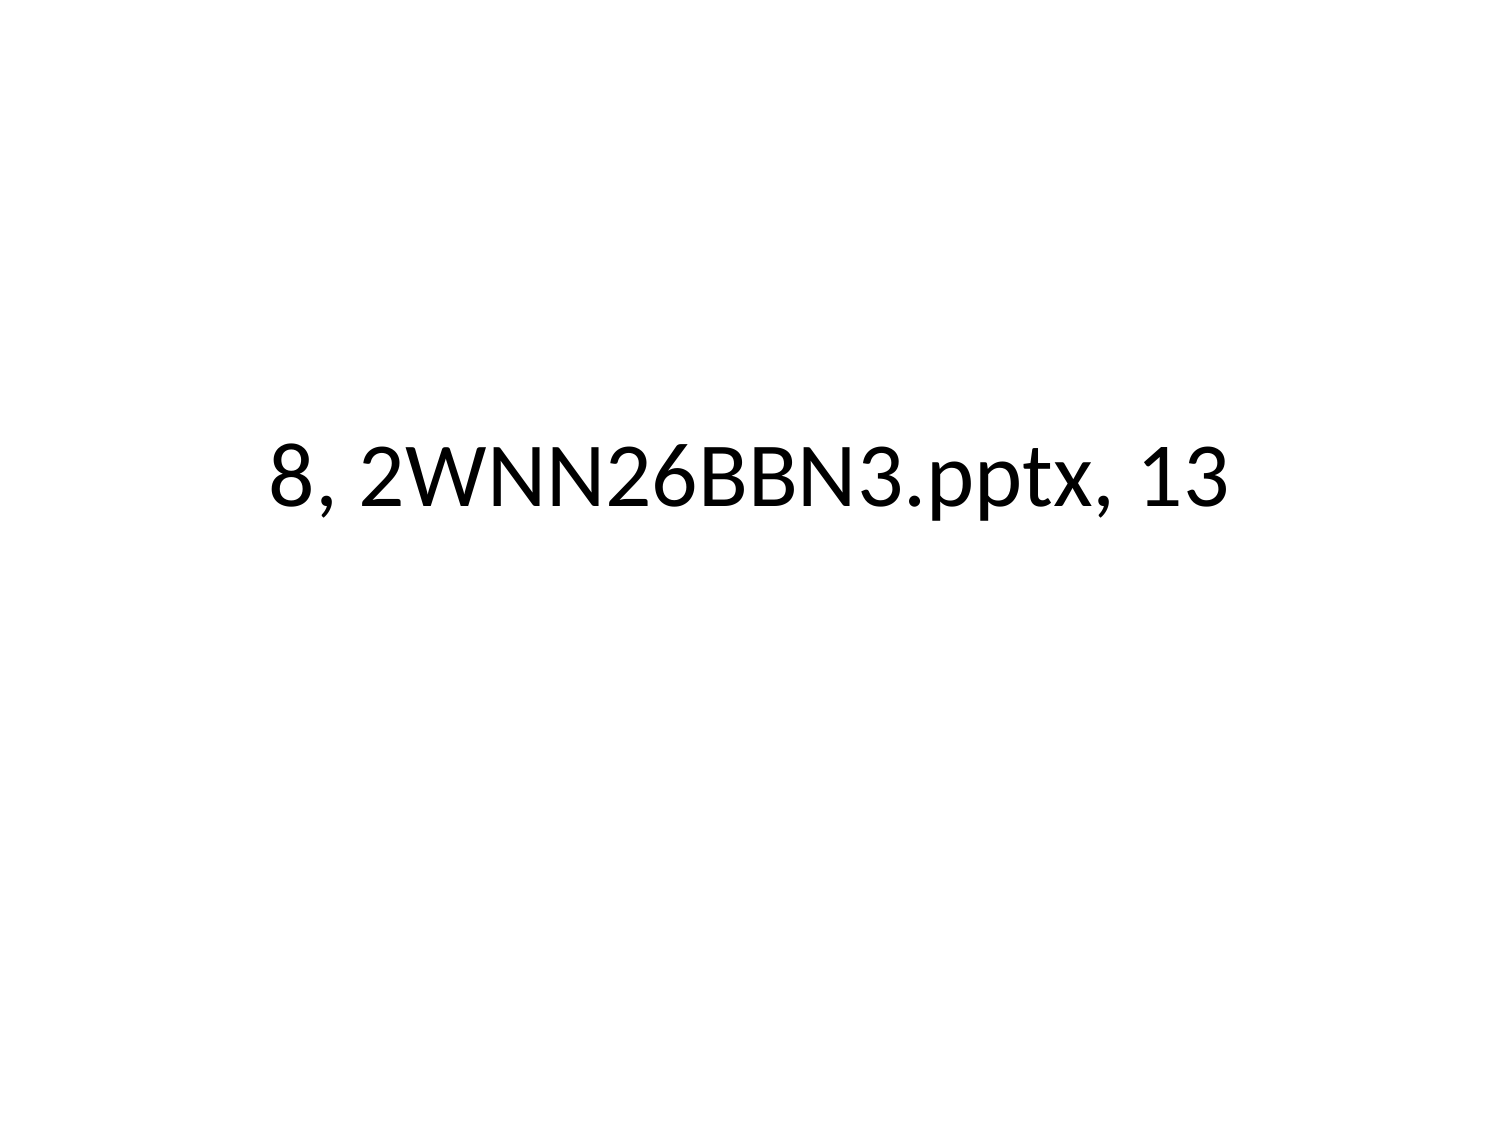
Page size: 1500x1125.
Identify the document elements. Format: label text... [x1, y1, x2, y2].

title 8, 2WNN26BBN3.pptx, 13 [112, 349, 1388, 591]
